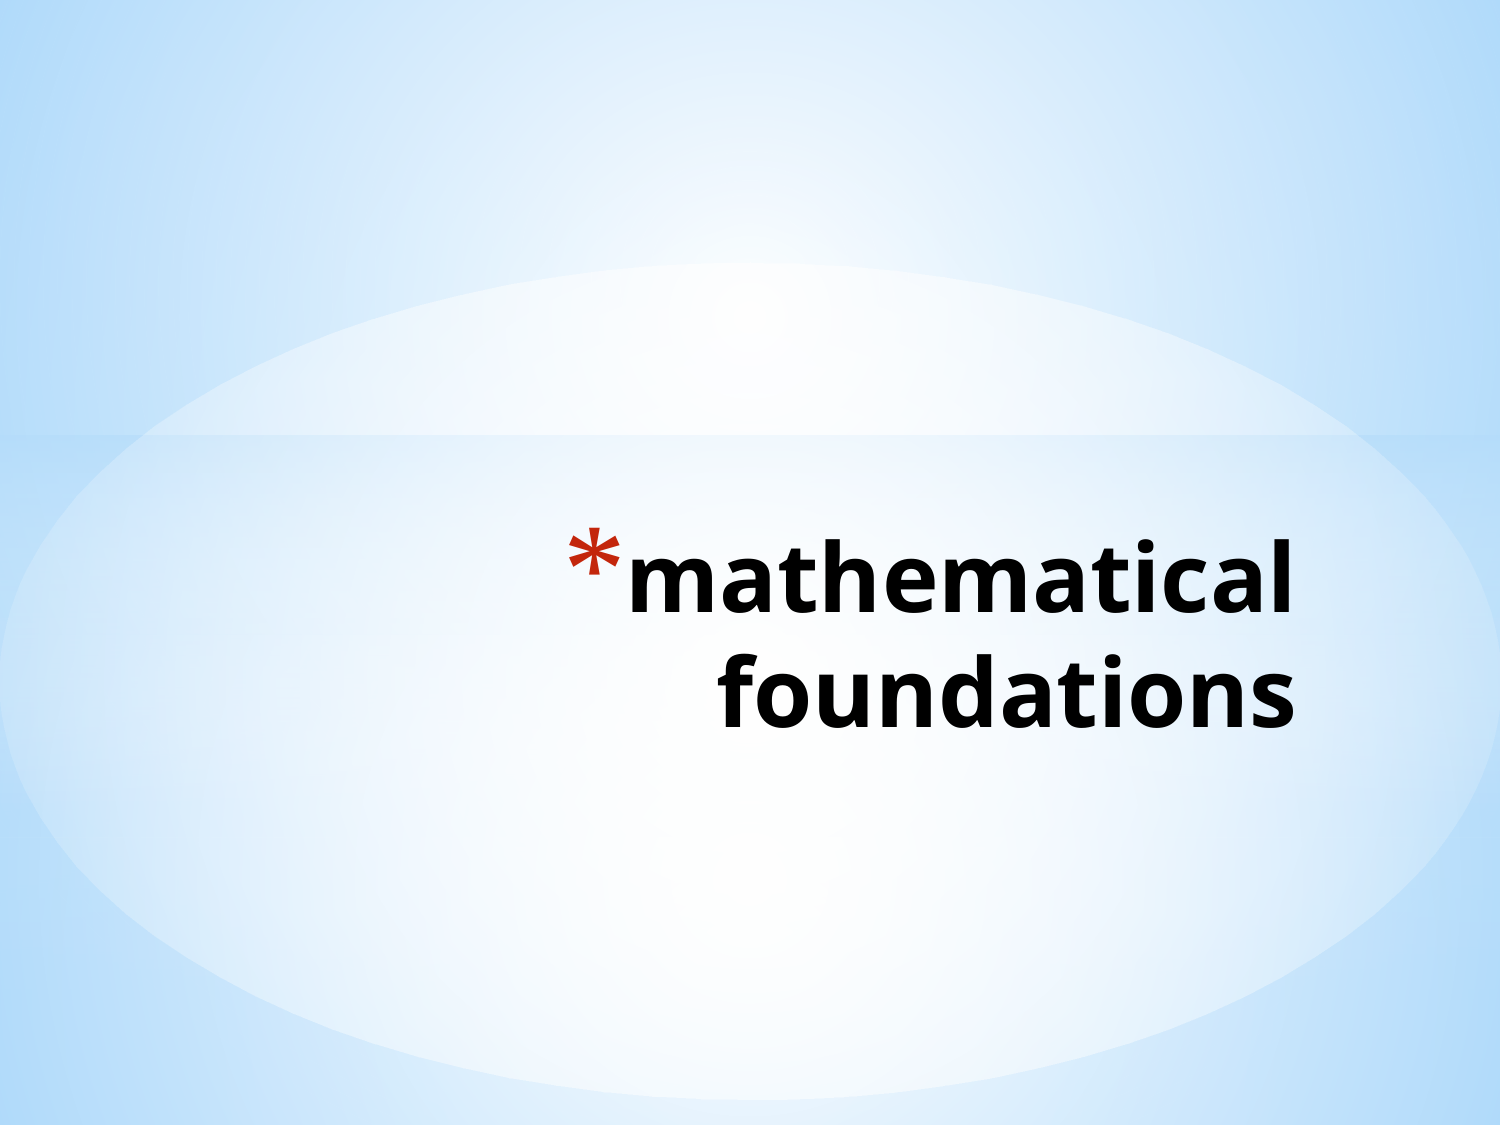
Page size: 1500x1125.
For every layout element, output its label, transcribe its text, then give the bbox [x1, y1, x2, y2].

title mathematical foundations [333, 356, 1313, 754]
